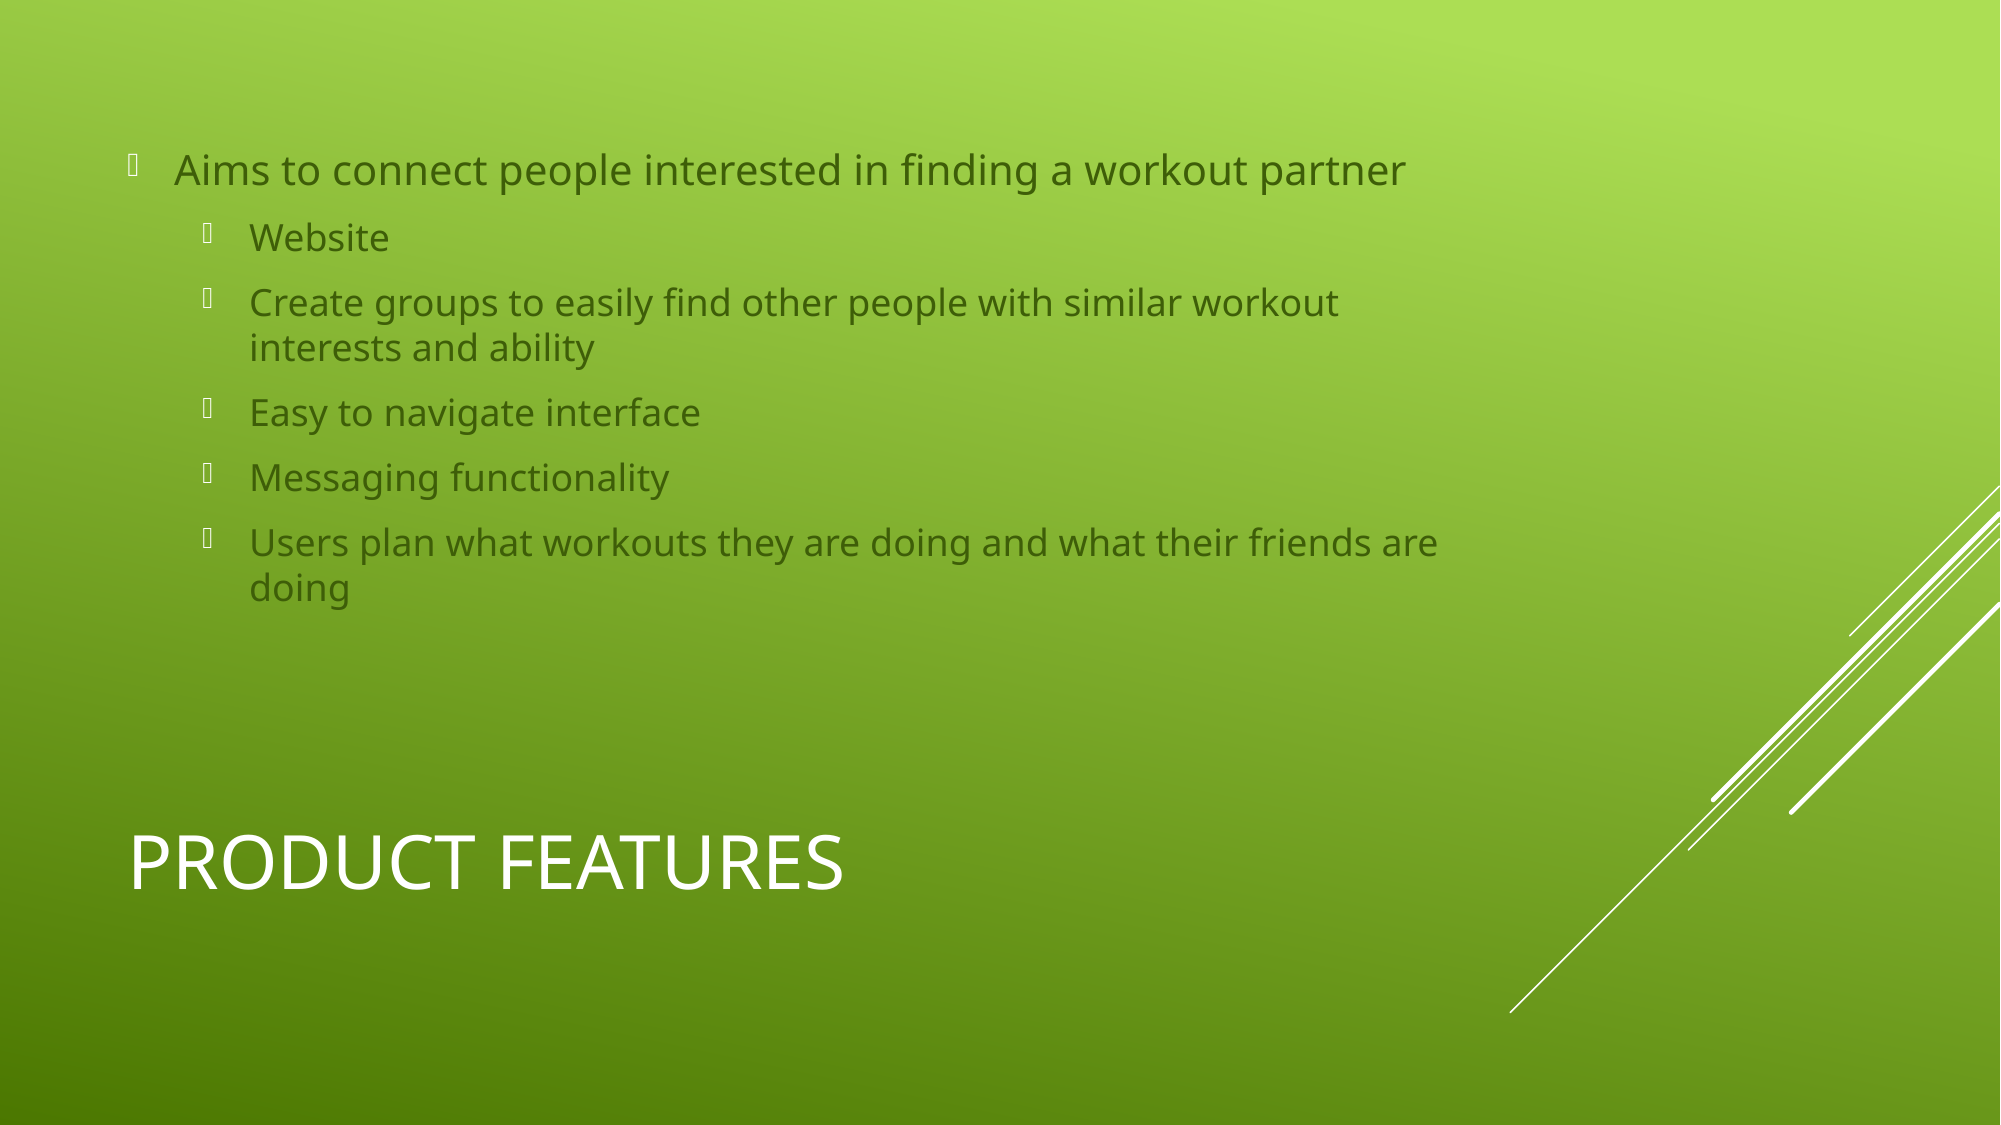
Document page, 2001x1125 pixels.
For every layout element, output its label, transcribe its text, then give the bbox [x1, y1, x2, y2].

list Aims to connect people interested in finding a workout partner Website Create groups to easily find other people with similar workout interests and ability Easy to navigate interface Messaging functionality Users plan what workouts they are doing and what their friends are doing [112, 112, 1513, 706]
title Product Features [112, 736, 1513, 984]
